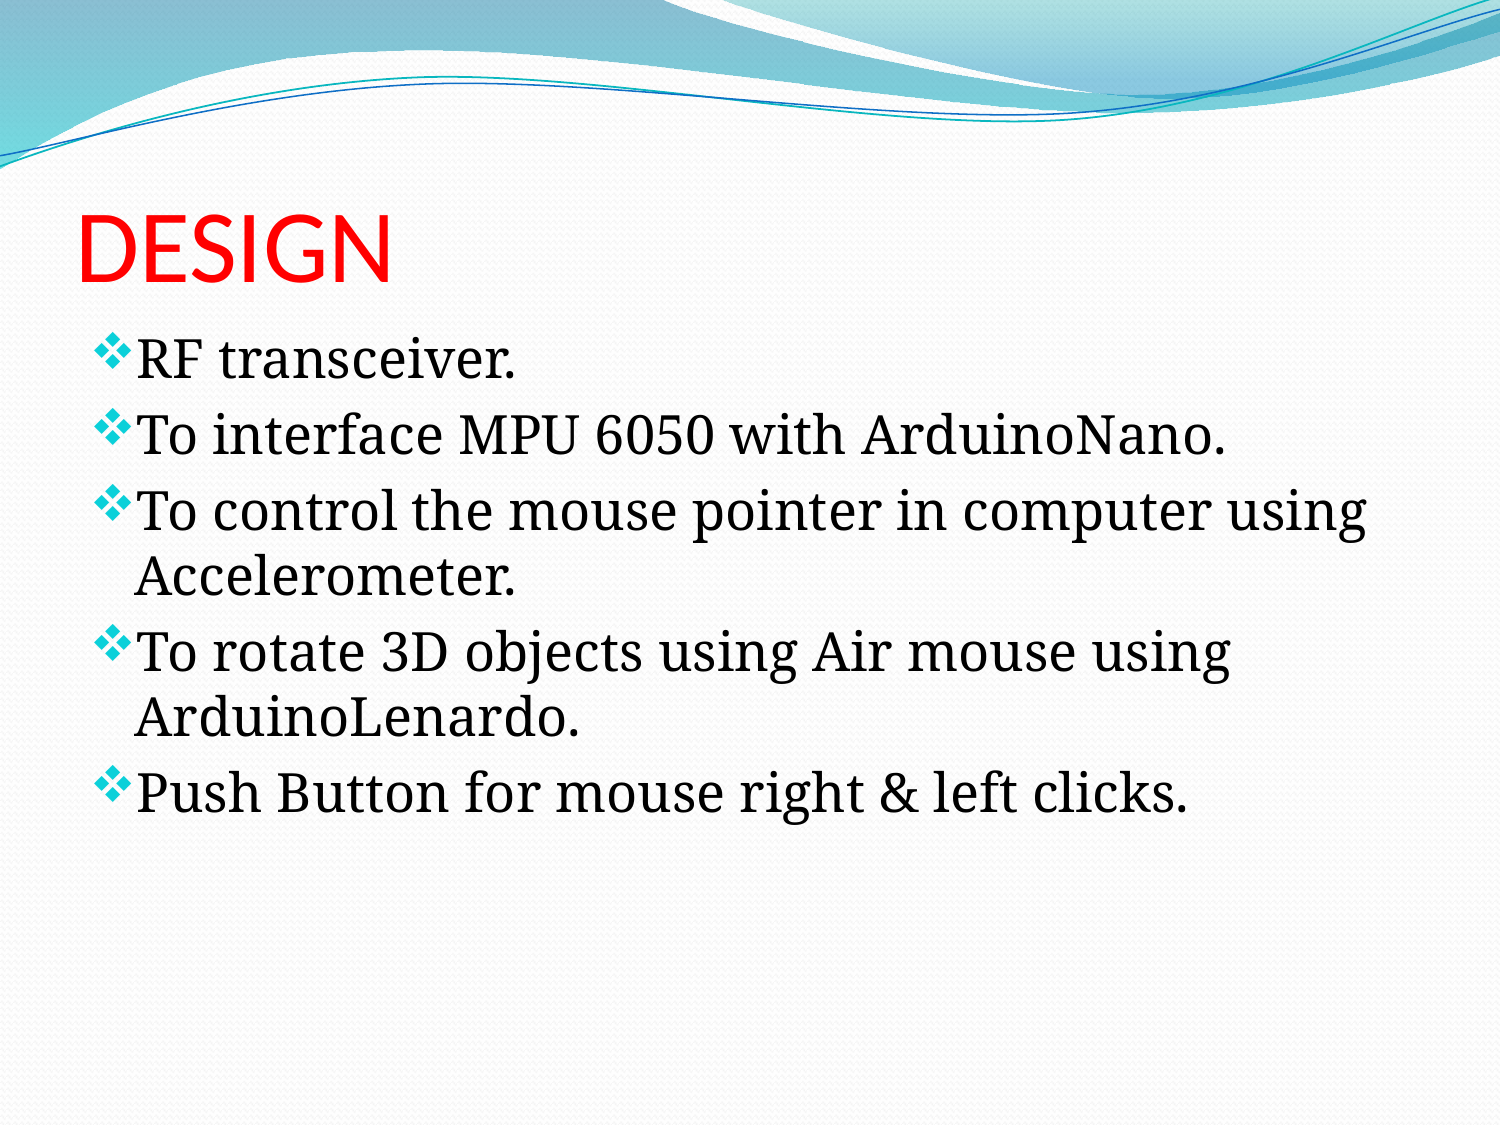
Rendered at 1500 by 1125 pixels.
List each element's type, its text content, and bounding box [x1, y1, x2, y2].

list RF transceiver. To interface MPU 6050 with ArduinoNano. To control the mouse pointer in computer using Accelerometer. To rotate 3D objects using Air mouse using ArduinoLenardo. Push Button for mouse right & left clicks. [75, 317, 1425, 1038]
title DESIGN [75, 115, 1425, 303]
